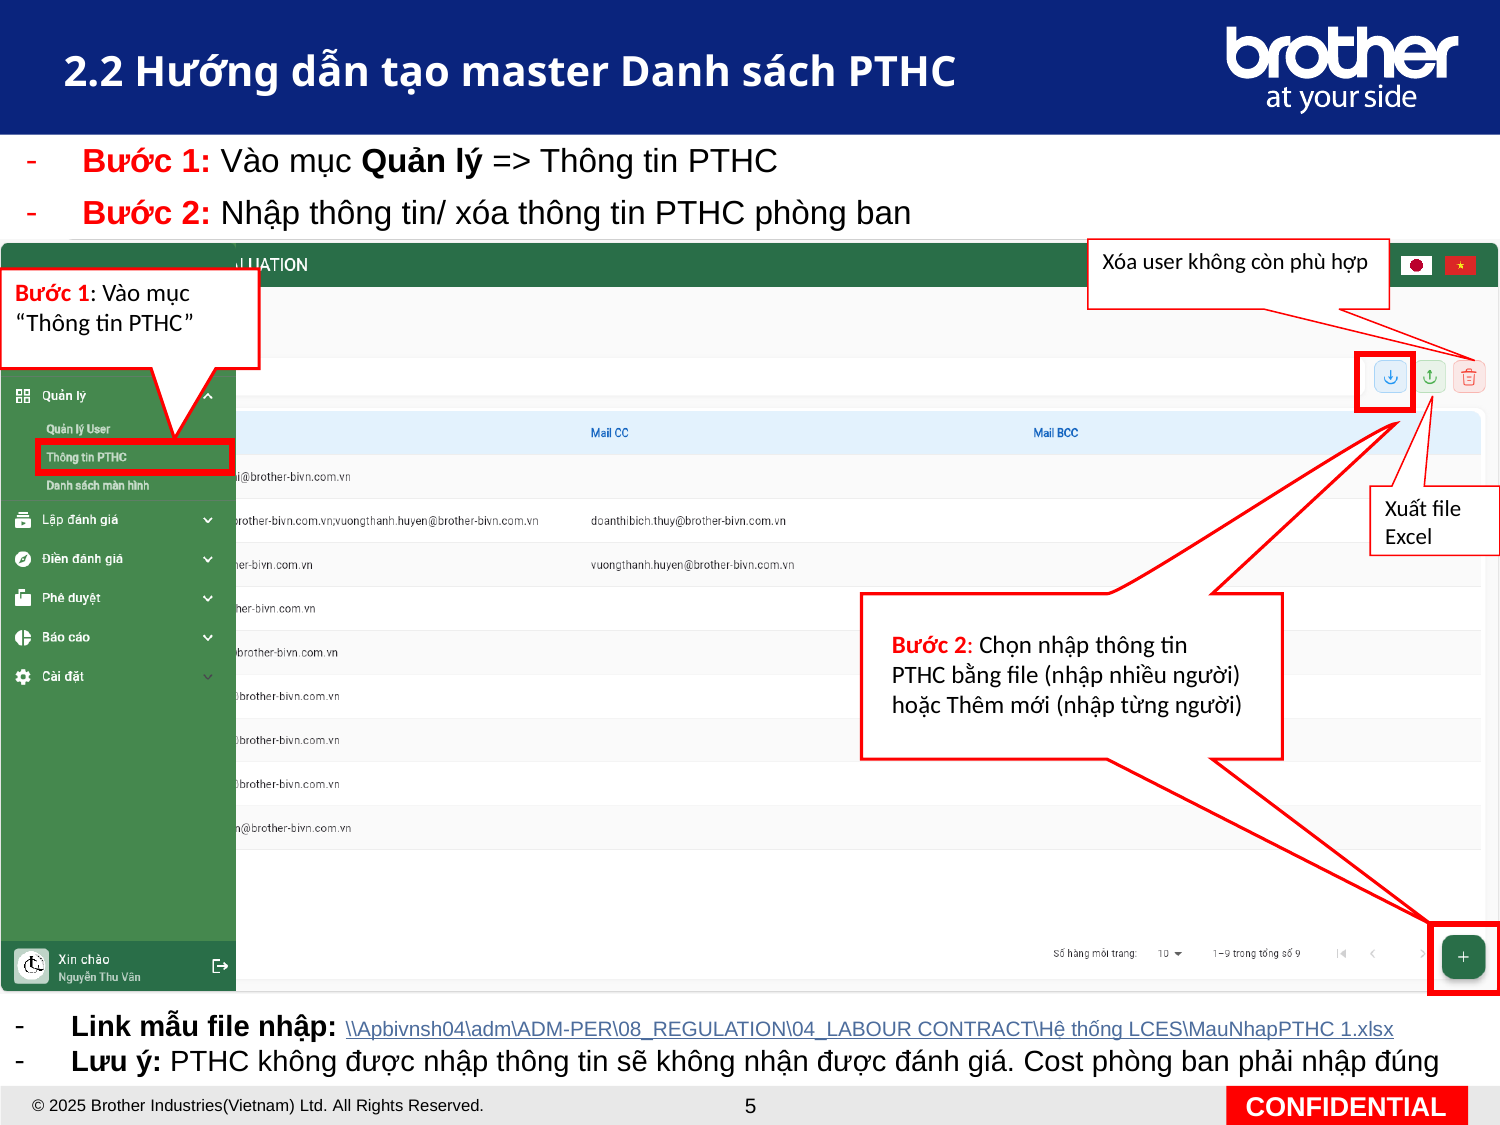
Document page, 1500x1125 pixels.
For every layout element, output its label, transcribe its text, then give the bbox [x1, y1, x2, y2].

picture [0, 239, 1500, 994]
text_box Bước 1: Vào mục Quản lý => Thông tin PTHC Bước 2: Nhập thông tin/ xóa thông tin PTHC phòng ban [11, 131, 1500, 239]
slide_number 5 [712, 1085, 789, 1125]
text_box Link mẫu file nhập: \\Apbivnsh04\adm\ADM-PER\08_REGULATION\04_LABOUR CONTRACT\Hệ thống LCES\MauNhapPTHC 1.xlsx Lưu ý: PTHC không được nhập thông tin sẽ không nhận được đánh giá. Cost phòng ban phải nhập đúng [0, 1000, 1485, 1085]
title 2.2 Hướng dẫn tạo master Danh sách PTHC [48, 25, 1177, 115]
